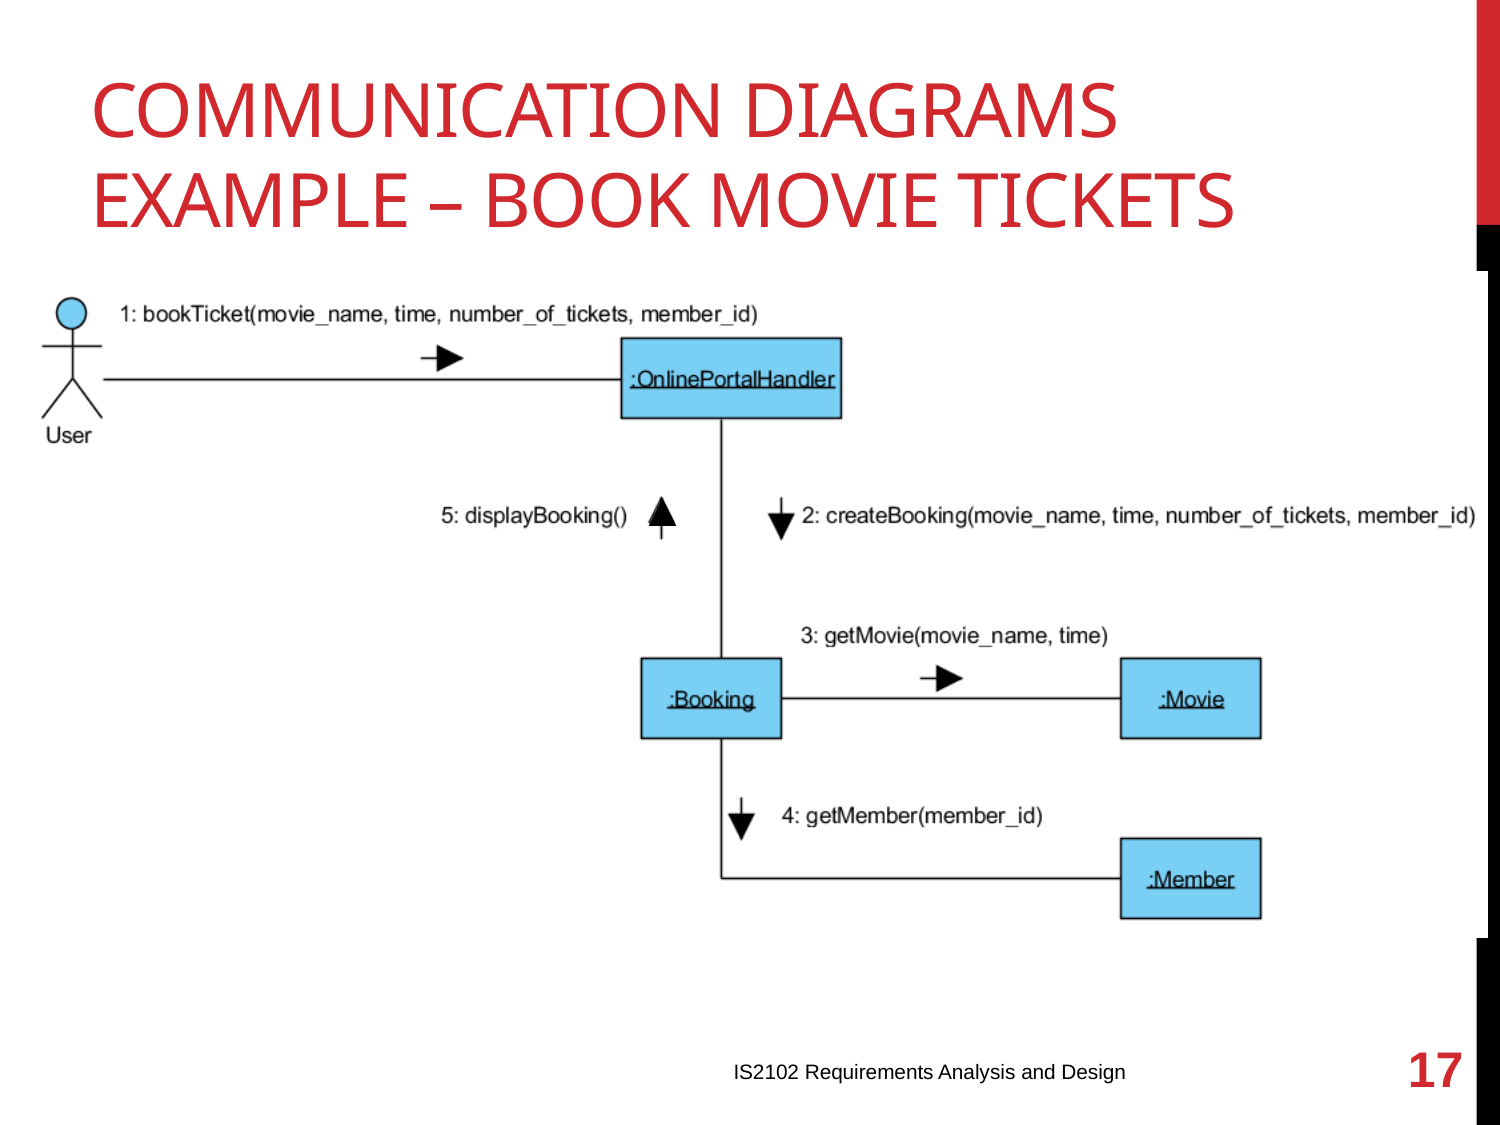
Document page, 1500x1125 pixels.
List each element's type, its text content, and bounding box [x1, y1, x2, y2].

footer IS2102 Requirements Analysis and Design [718, 1051, 1238, 1112]
slide_number 17 [1262, 1037, 1479, 1098]
title Communication Diagrams Example – Book Movie Tickets [75, 25, 1450, 250]
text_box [14, 271, 1489, 938]
